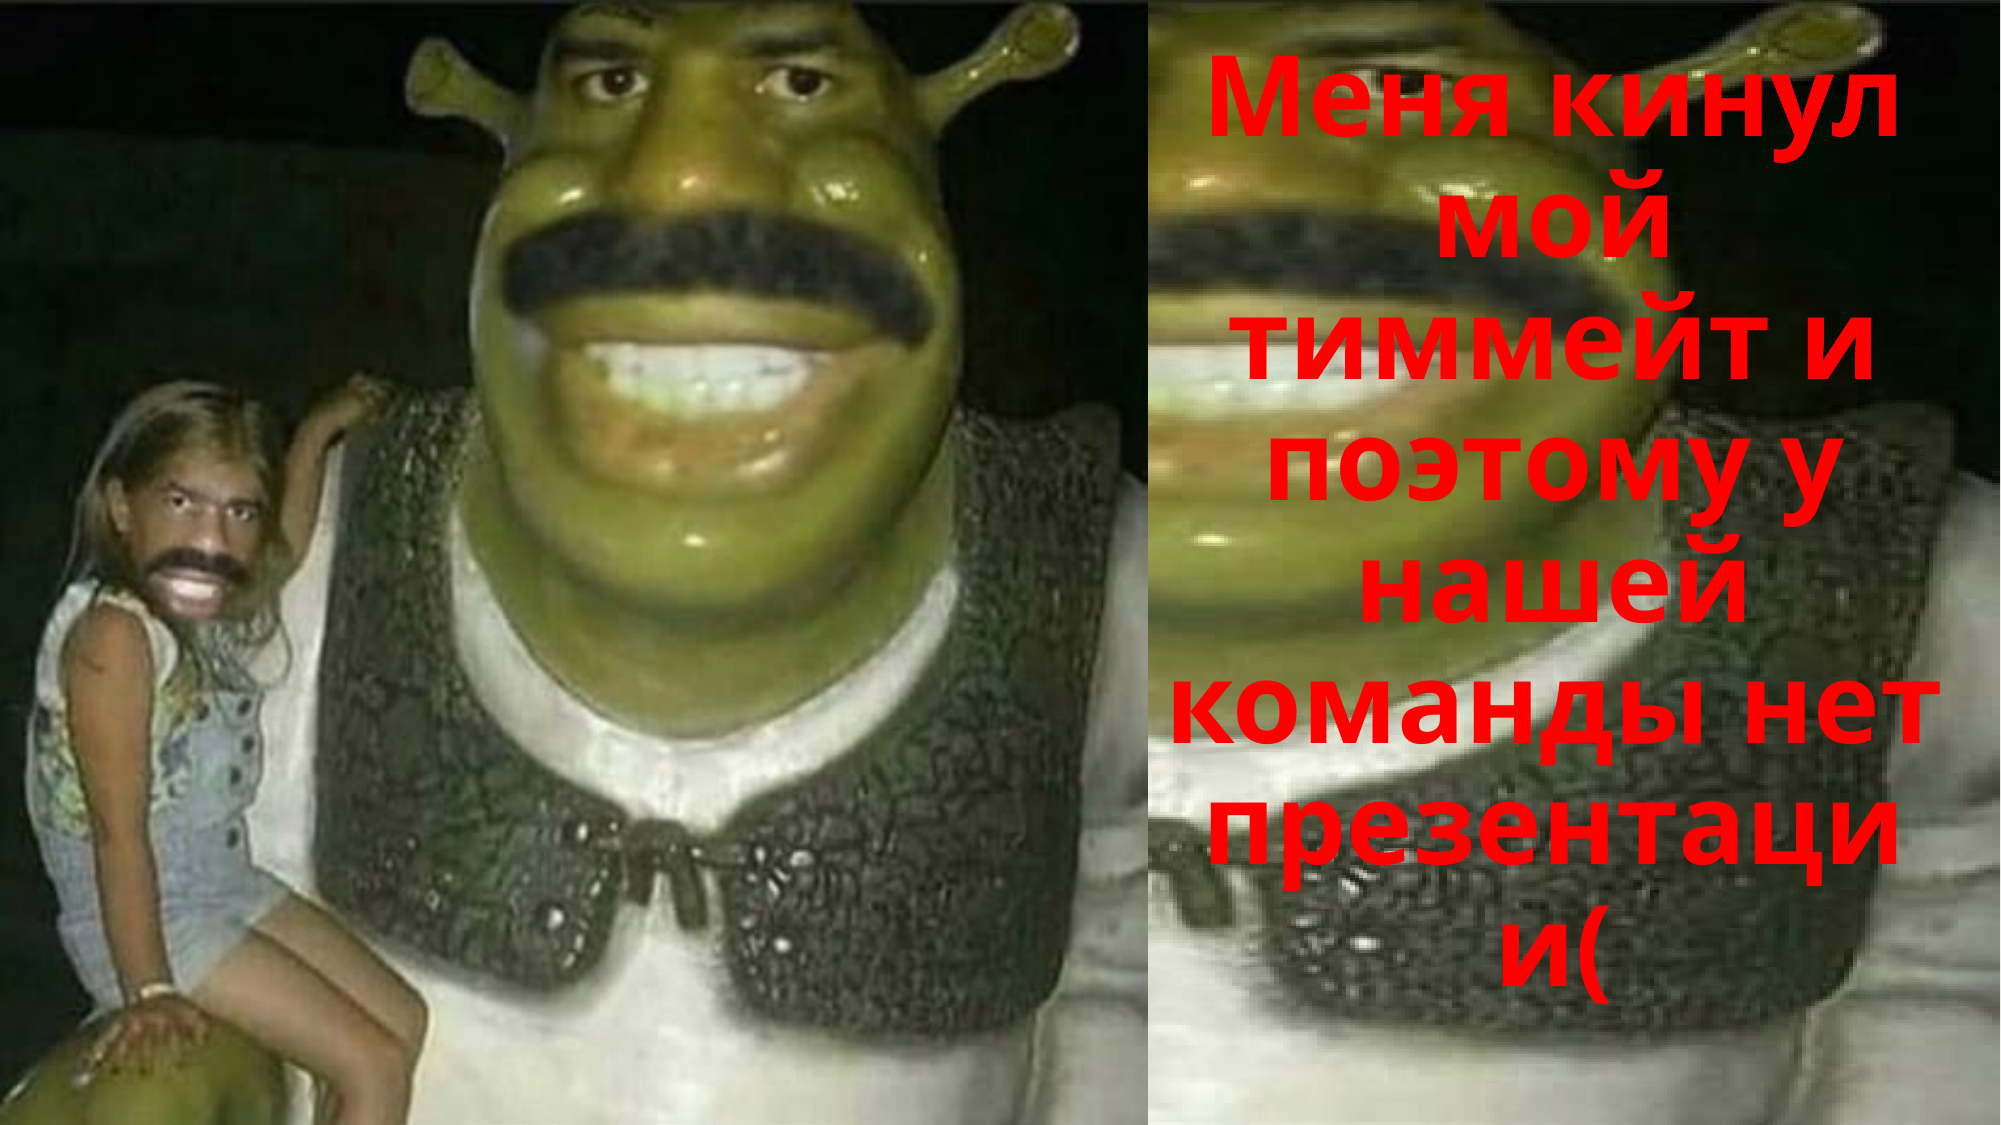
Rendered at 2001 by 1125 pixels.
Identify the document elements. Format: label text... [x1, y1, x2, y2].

title Меня кинул мой тиммейт и поэтому у нашей команды нет презентации( [1148, 0, 1962, 1019]
picture [0, 0, 2001, 1125]
